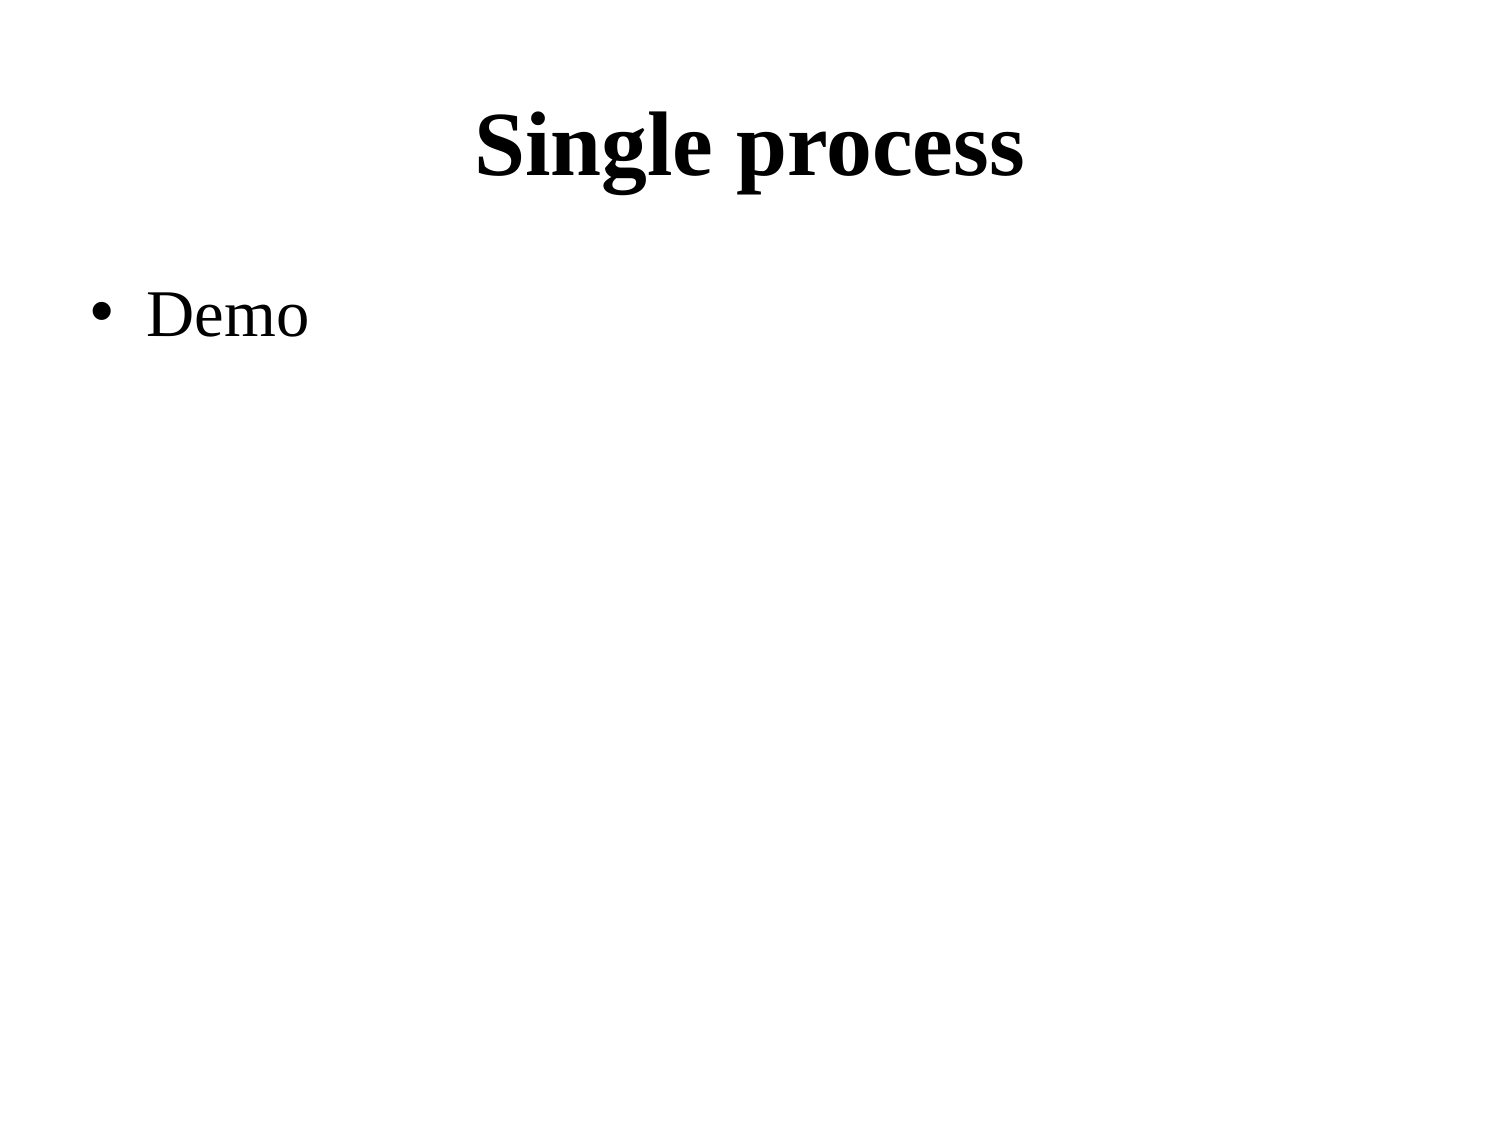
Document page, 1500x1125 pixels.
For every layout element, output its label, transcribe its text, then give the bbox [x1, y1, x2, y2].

text_box Single process [75, 45, 1425, 233]
text_box Demo [75, 262, 1425, 1005]
